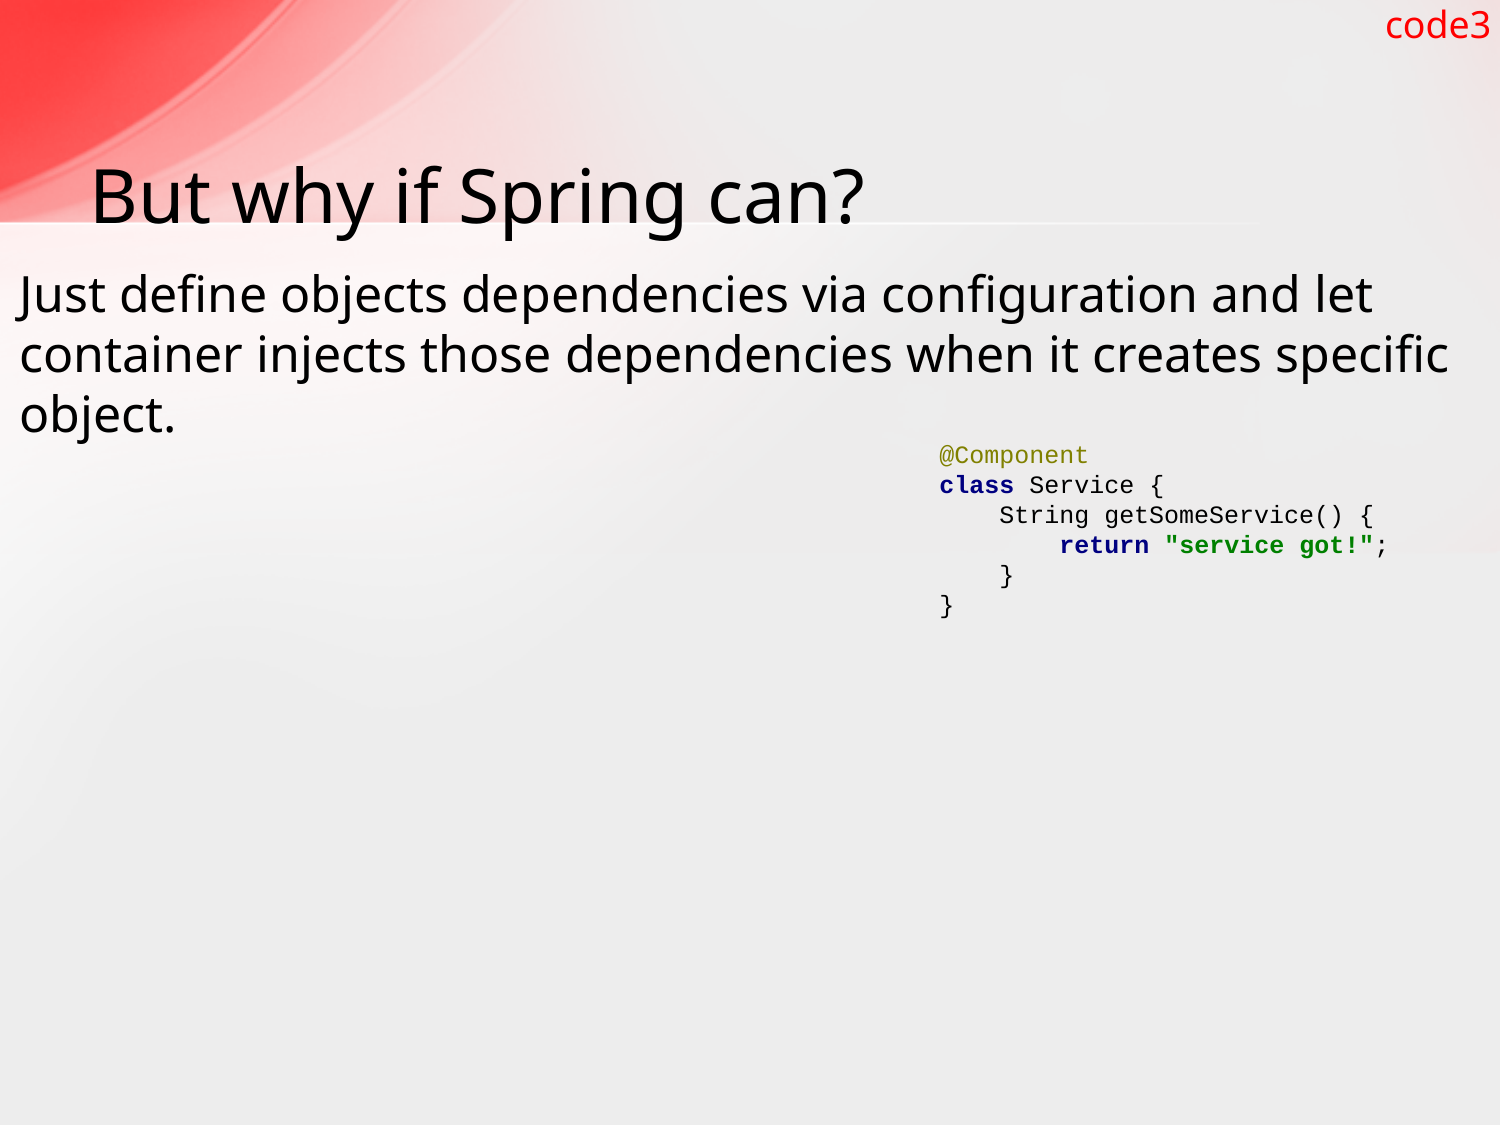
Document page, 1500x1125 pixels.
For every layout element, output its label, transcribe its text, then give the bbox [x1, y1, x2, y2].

picture [0, 0, 1500, 1125]
title But why if Spring can? [75, 58, 1425, 247]
text_box Just define objects dependencies via configuration and let container injects those dependencies when it creates specific object. [4, 255, 1483, 451]
text_box @Component class Service { String getSomeService() { return "service got!"; } } [924, 451, 1439, 626]
text_box code3 [1370, 0, 1500, 54]
